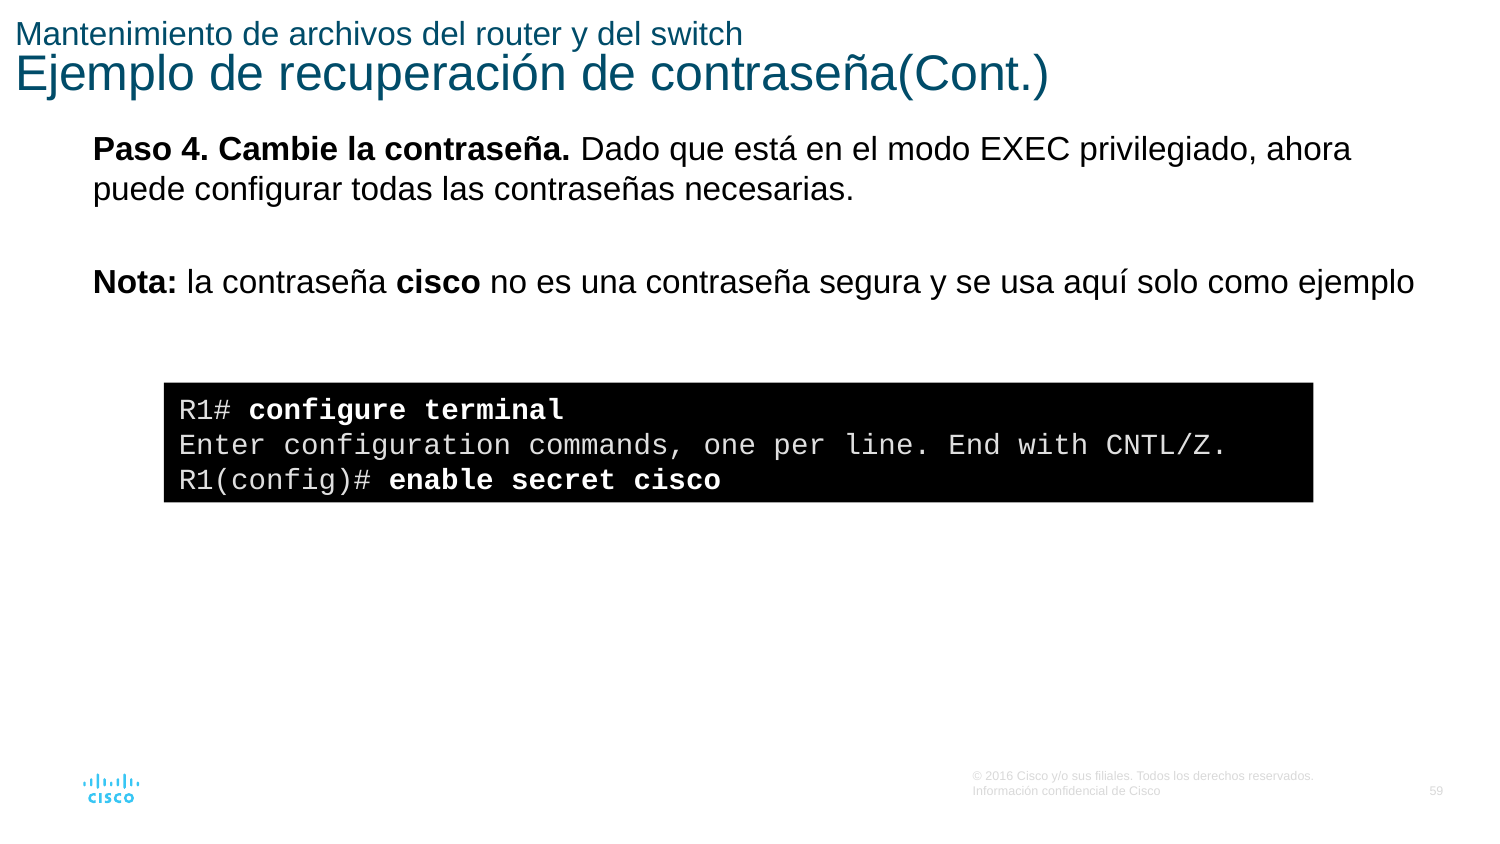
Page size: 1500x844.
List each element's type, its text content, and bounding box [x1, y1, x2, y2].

text_box R1# configure terminal Enter configuration commands, one per line. End with CNTL/Z. R1(config)# enable secret cisco [163, 382, 1314, 503]
title Mantenimiento de archivos del router y del switch Ejemplo de recuperación de contraseña(Cont.) [0, 0, 1369, 121]
list Paso 4. Cambie la contraseña. Dado que está en el modo EXEC privilegiado, ahora puede configurar todas las contraseñas necesarias. Nota: la contraseña cisco no es una contraseña segura y se usa aquí solo como ejemplo [77, 120, 1437, 327]
